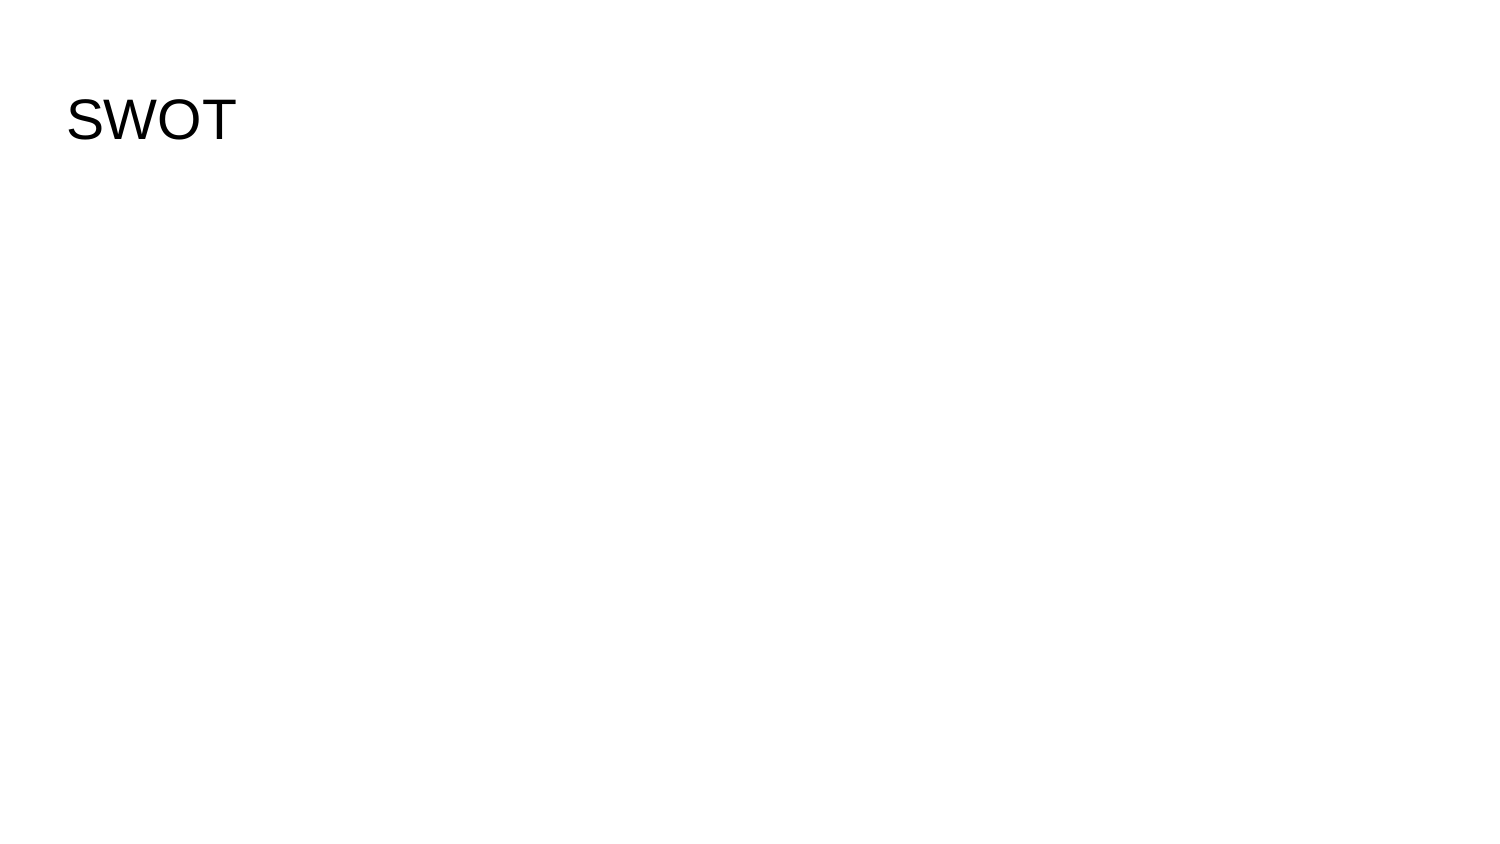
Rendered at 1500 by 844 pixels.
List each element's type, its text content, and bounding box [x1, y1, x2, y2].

title SWOT [51, 72, 1449, 167]
